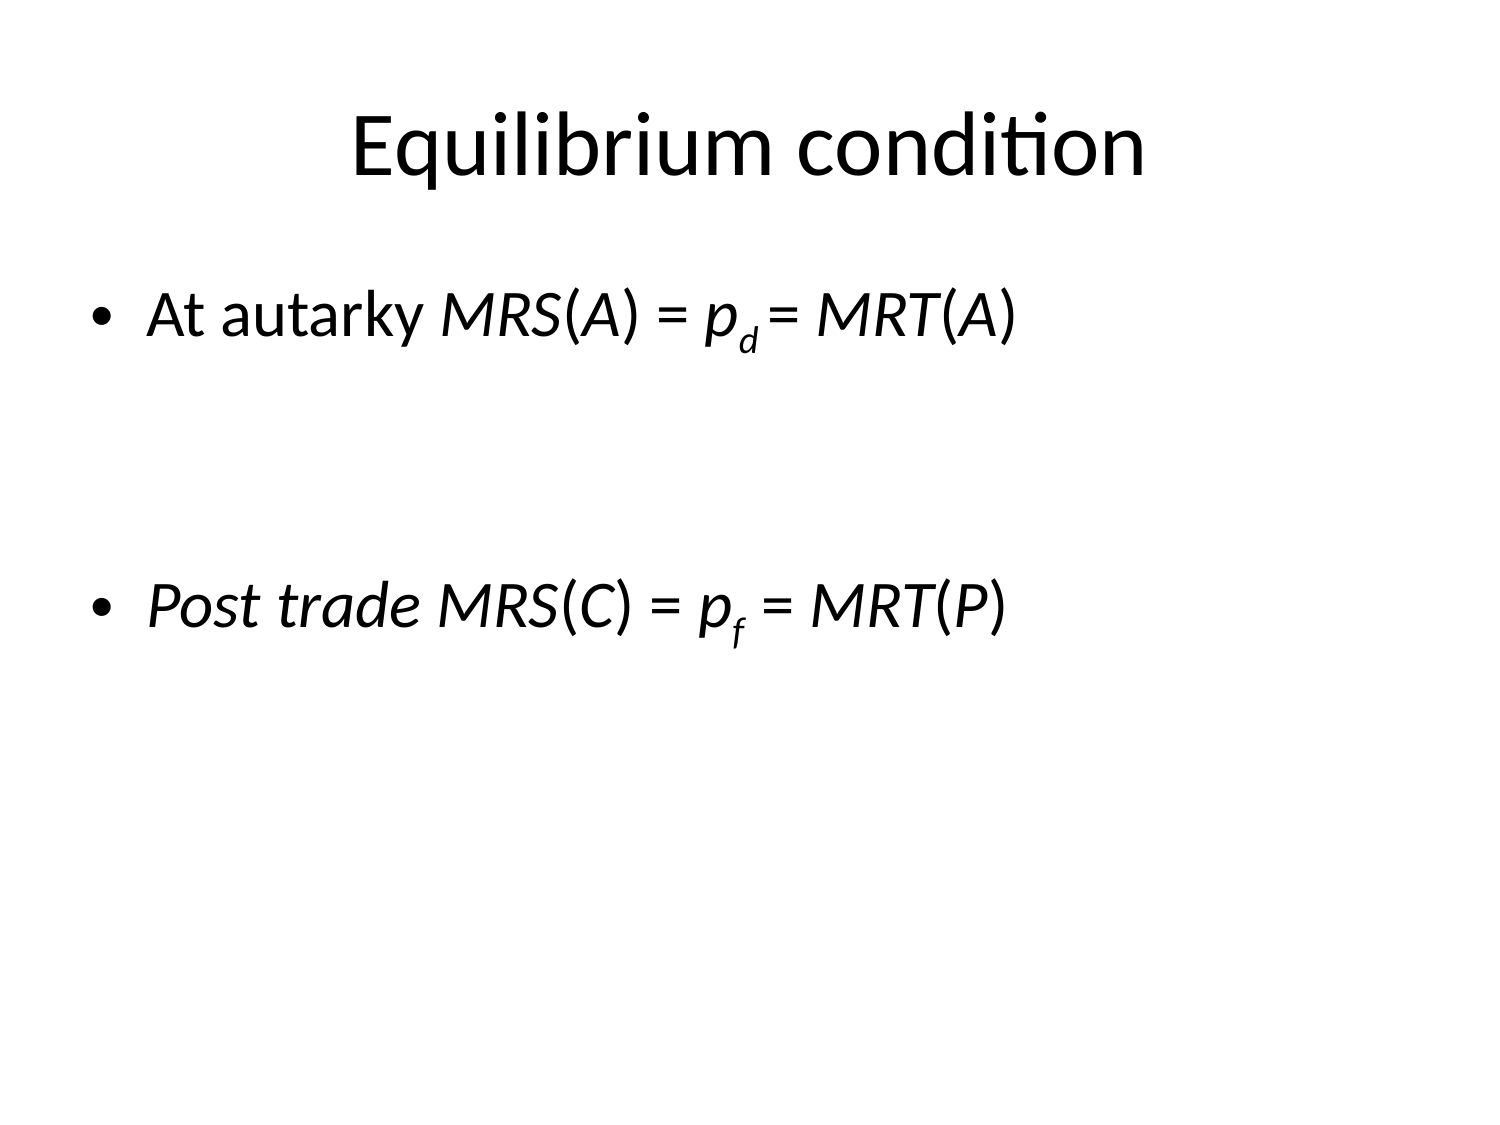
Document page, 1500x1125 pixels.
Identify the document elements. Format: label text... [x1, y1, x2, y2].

list At autarky MRS(A) = pd = MRT(A) Post trade MRS(C) = pf = MRT(P) [75, 262, 1425, 1005]
title Equilibrium condition [75, 45, 1425, 233]
